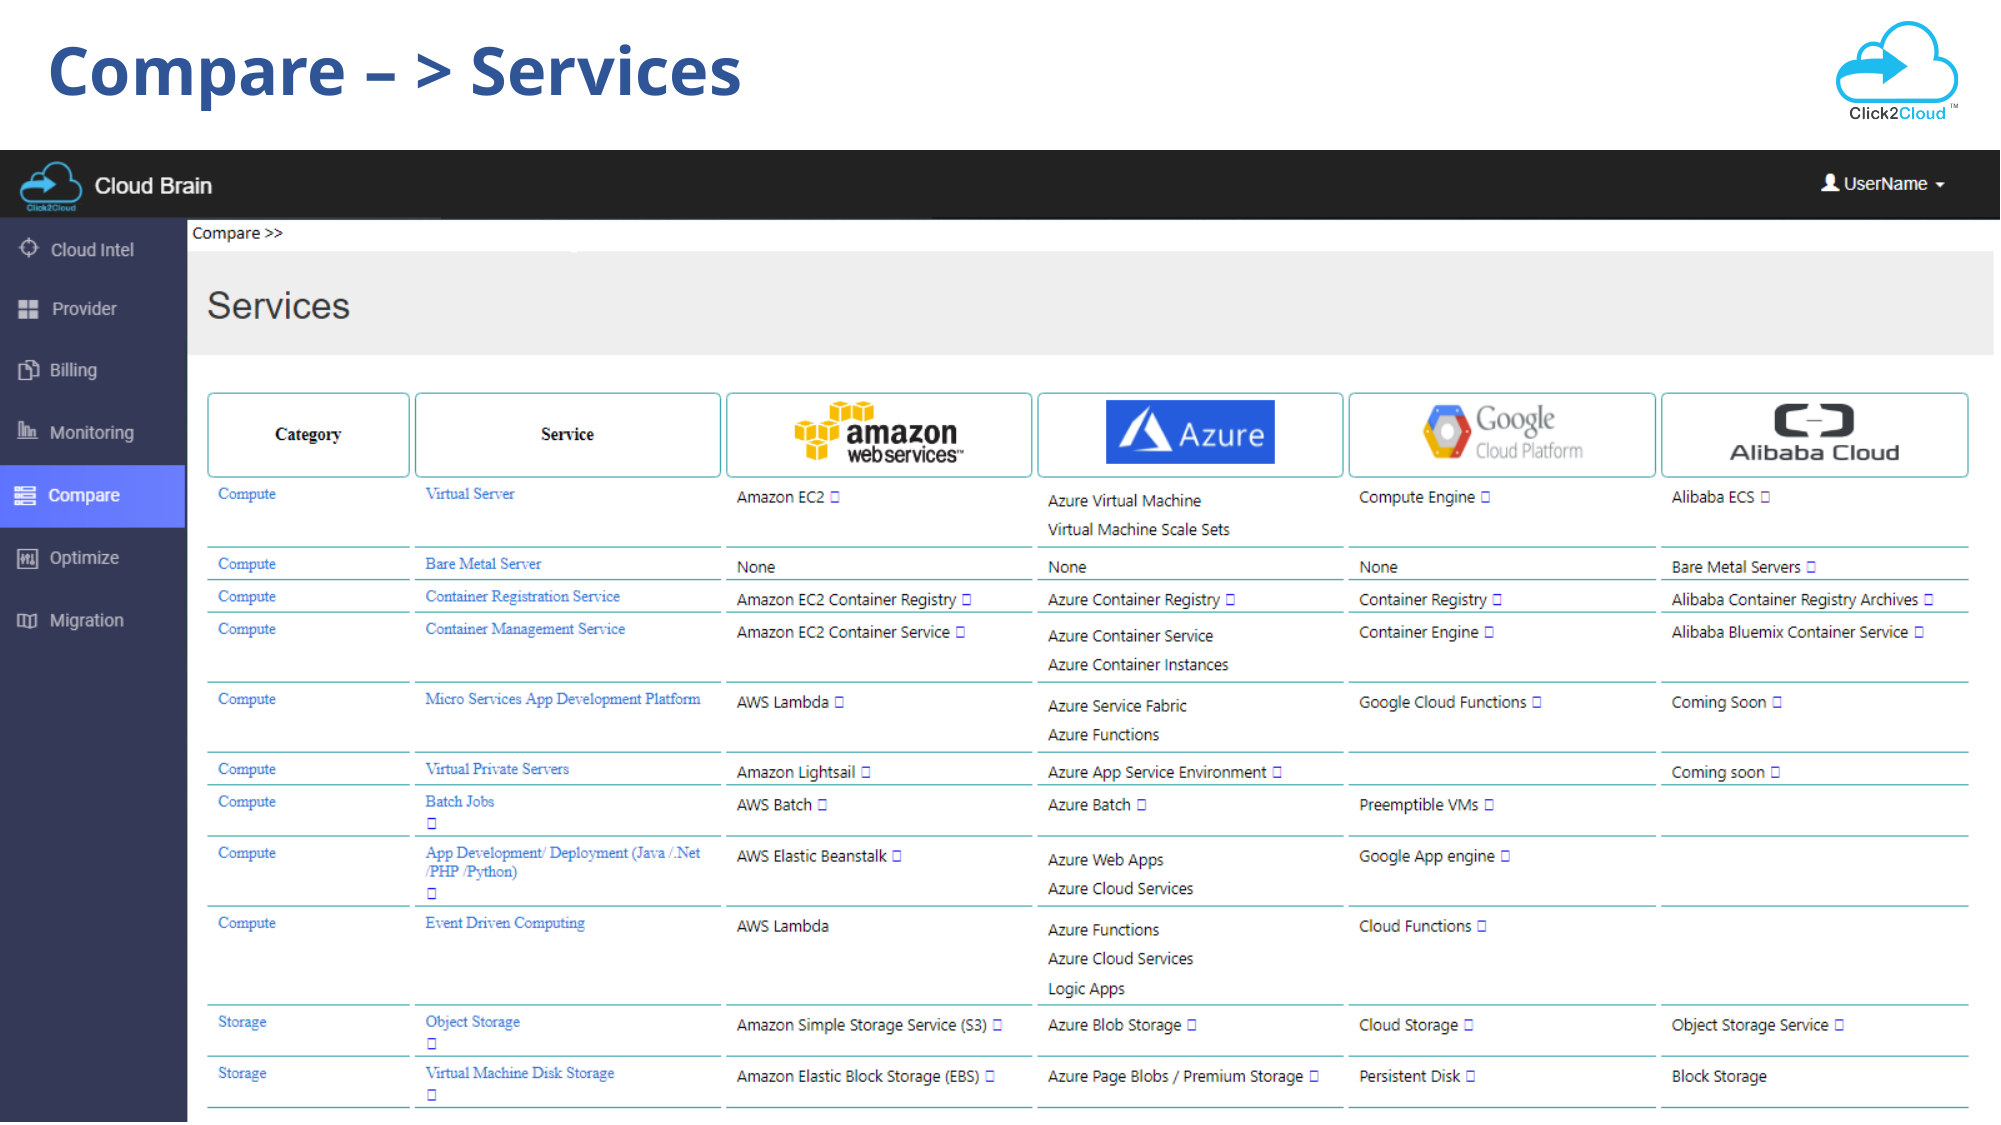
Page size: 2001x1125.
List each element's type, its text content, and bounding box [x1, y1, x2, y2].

picture [0, 150, 2000, 1122]
picture [1835, 20, 1959, 120]
title Compare – > Services [32, 0, 1960, 148]
